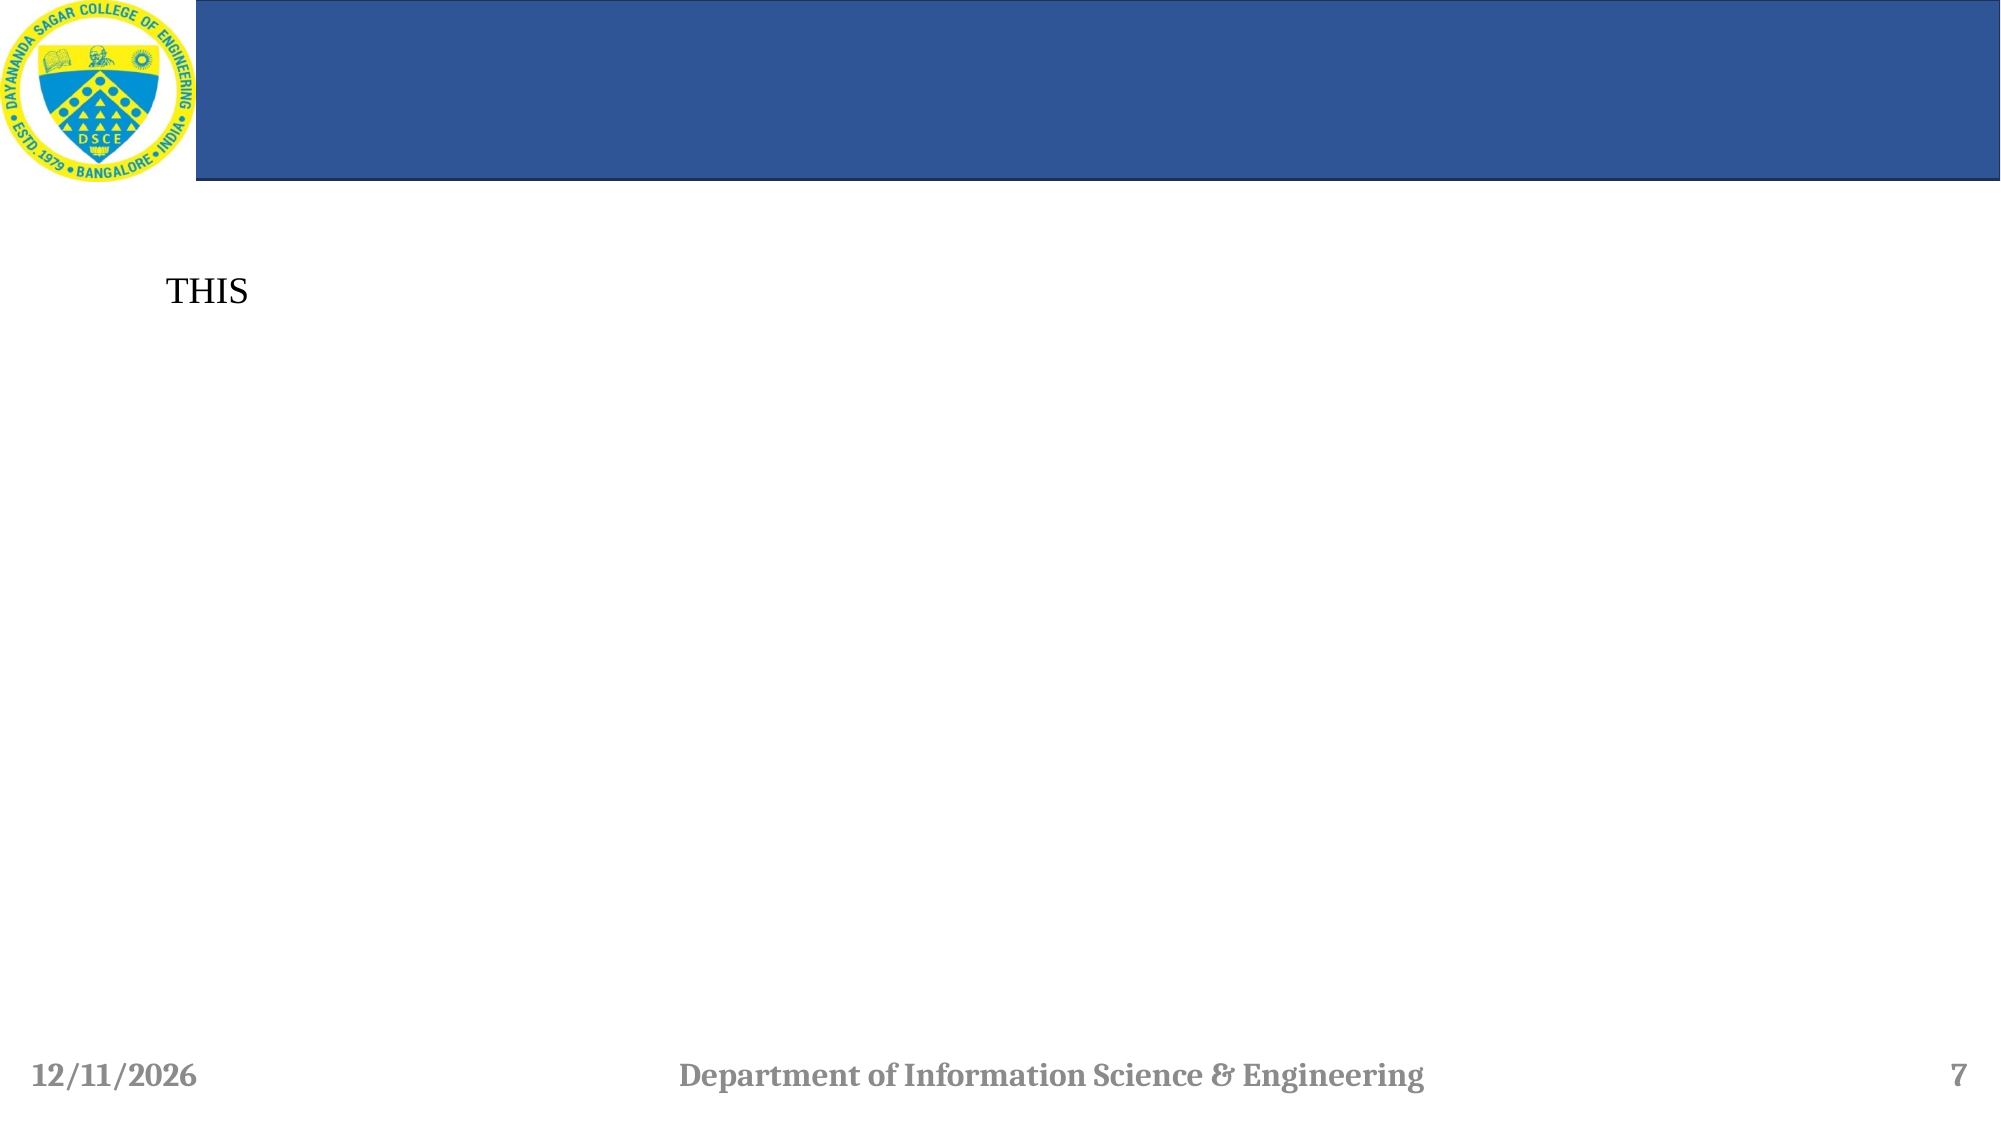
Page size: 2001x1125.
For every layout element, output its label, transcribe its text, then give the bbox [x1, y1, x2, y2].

picture [0, 0, 196, 182]
slide_number 7 [1532, 1042, 1983, 1103]
footer Department of Information Science & Engineering [606, 1042, 1498, 1103]
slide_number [17, 1042, 468, 1103]
text_box THIS [159, 256, 1841, 311]
